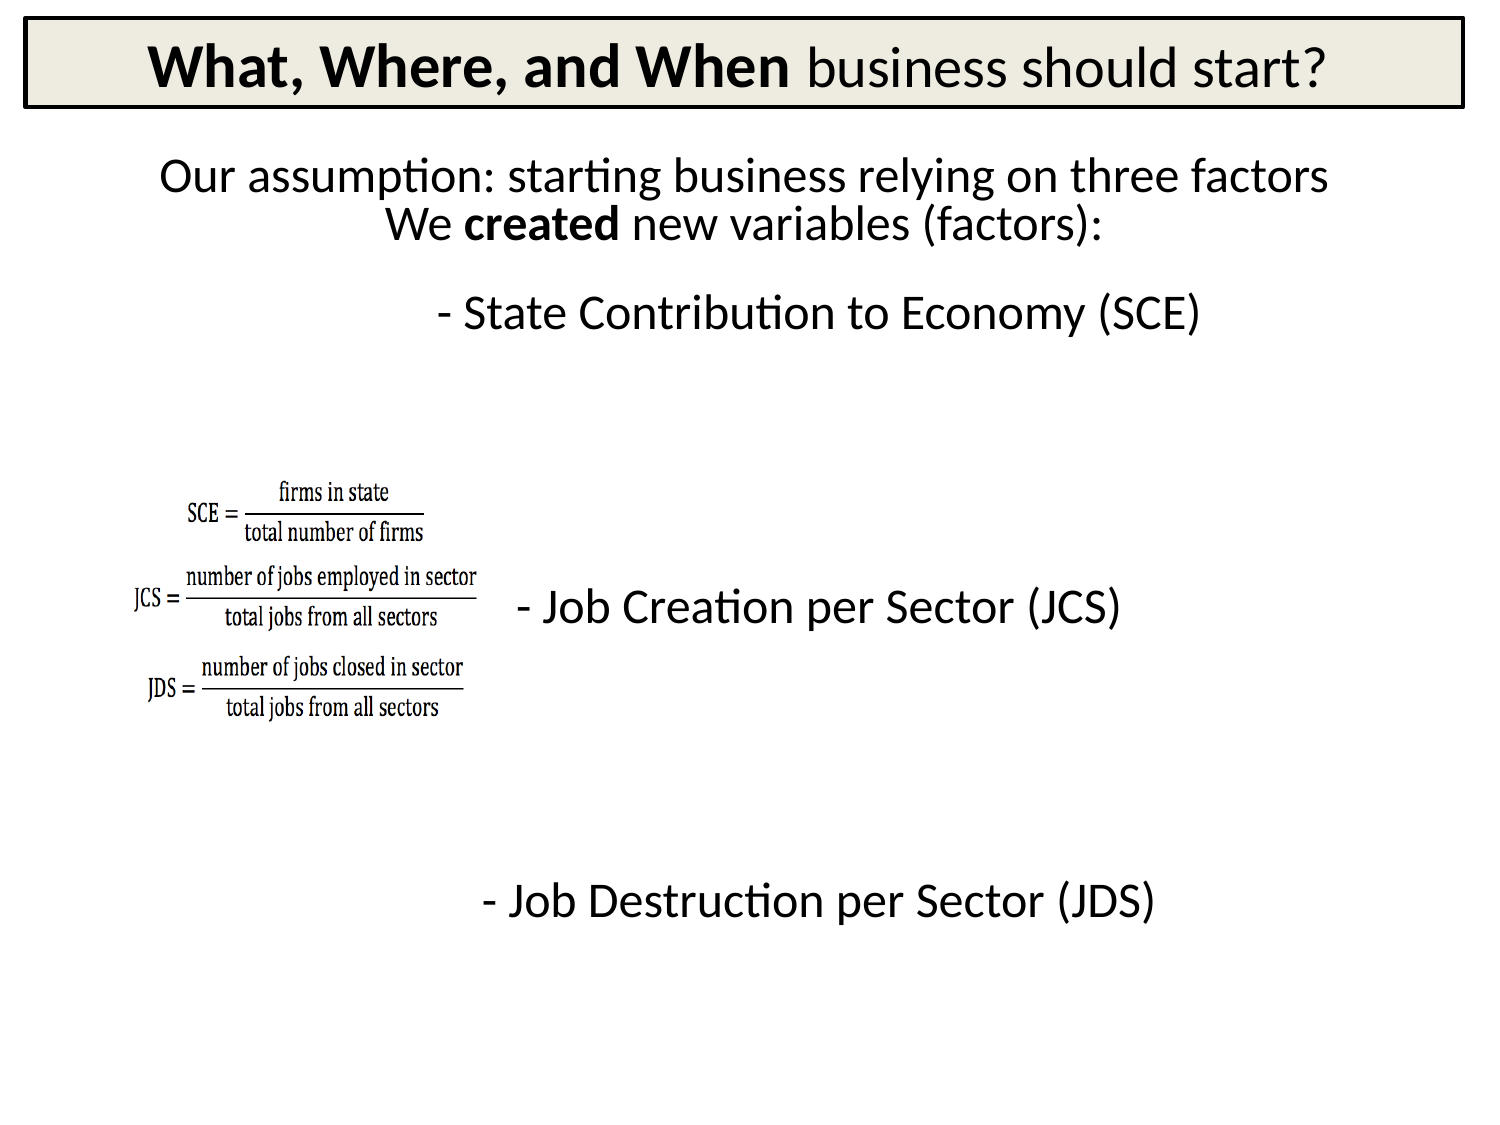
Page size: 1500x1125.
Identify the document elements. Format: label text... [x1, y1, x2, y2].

text_box What, Where, and When business should start? [23, 16, 1465, 109]
picture [116, 459, 518, 754]
text_box Our assumption: starting business relying on three factors We created new variables (factors): - State Contribution to Economy (SCE) - Job Creation per Sector (JCS) - Job Destruction per Sector (JDS) [25, 146, 1464, 1055]
